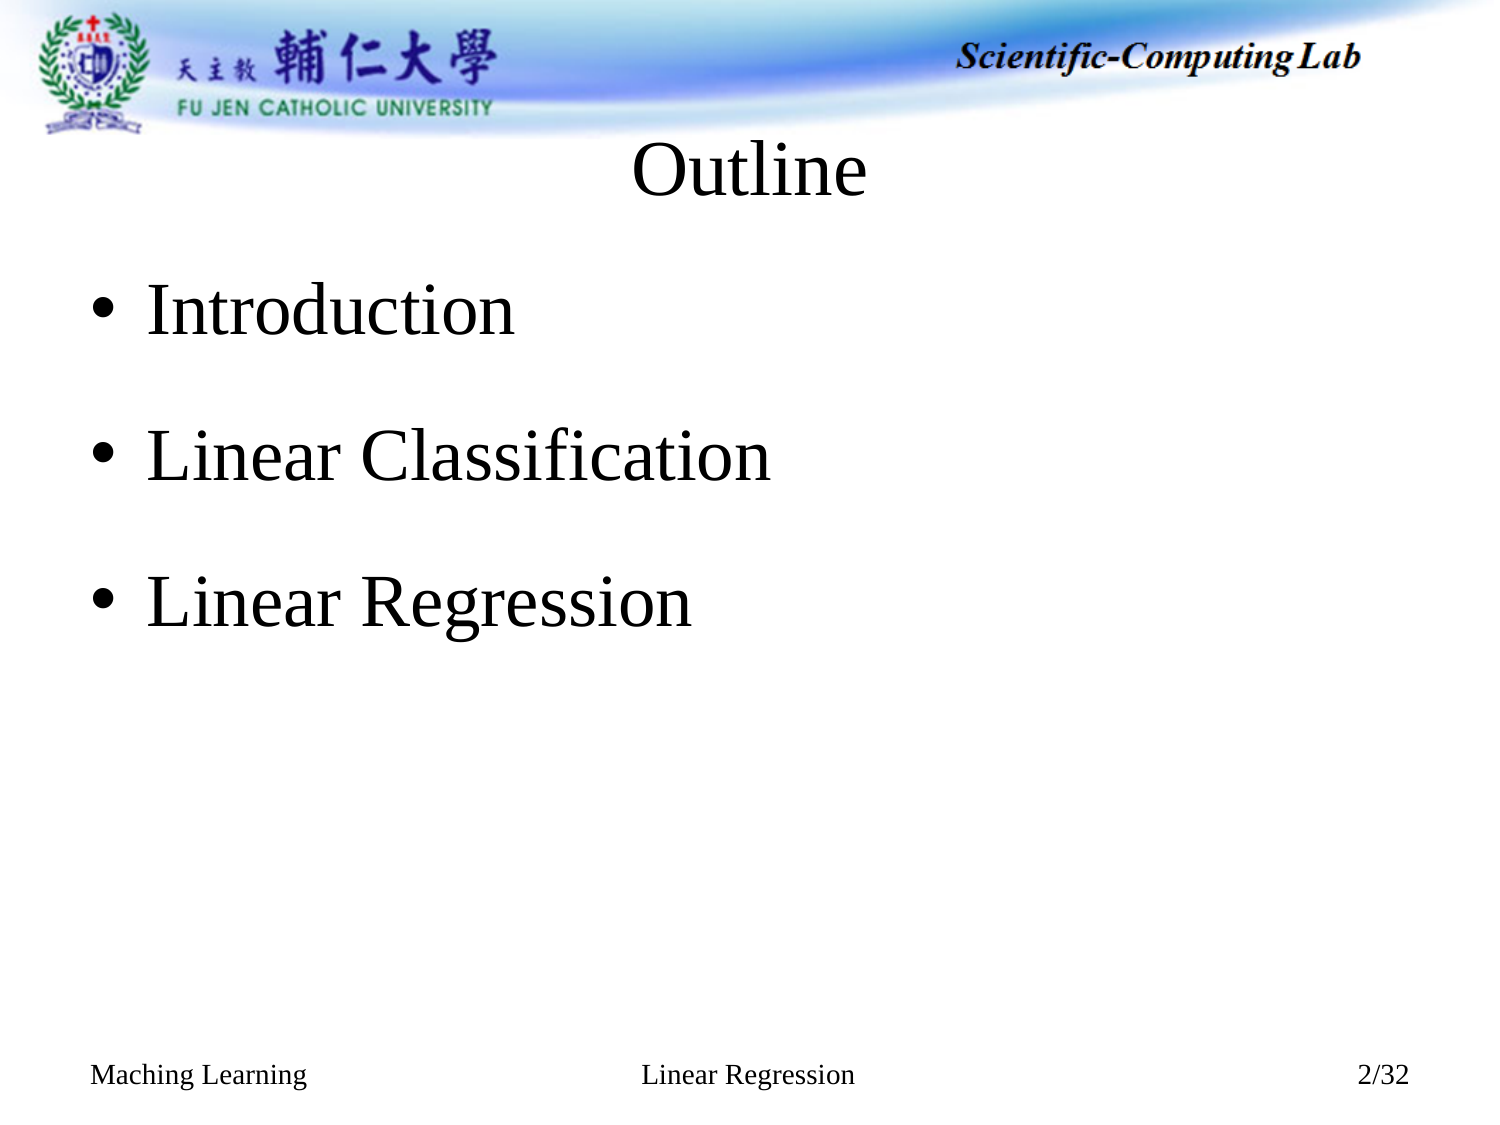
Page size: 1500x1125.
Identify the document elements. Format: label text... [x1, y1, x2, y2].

picture [0, 0, 1500, 1125]
footer Linear Regression [511, 1042, 987, 1103]
title Outline [75, 70, 1425, 258]
slide_number 2/32 [1074, 1042, 1425, 1103]
list Introduction Linear Classification Linear Regression [74, 262, 1426, 1006]
slide_number Maching Learning [75, 1042, 425, 1103]
